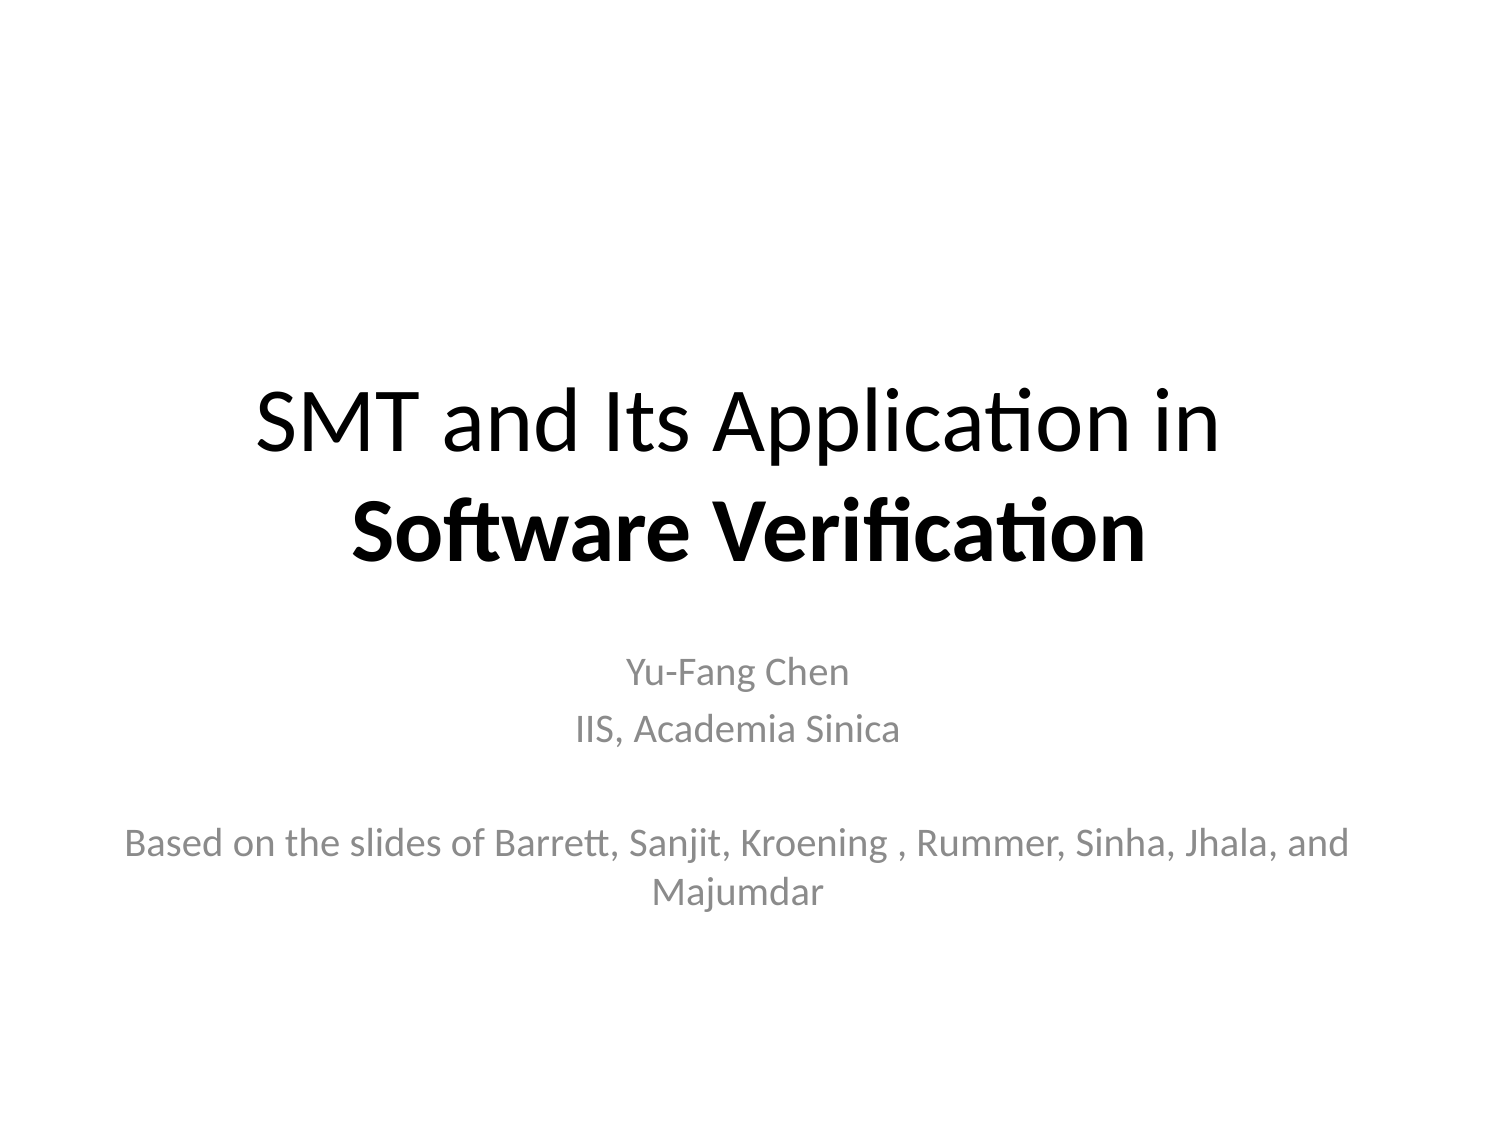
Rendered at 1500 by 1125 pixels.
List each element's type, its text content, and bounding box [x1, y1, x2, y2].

subtitle Yu-Fang Chen IIS, Academia Sinica Based on the slides of Barrett, Sanjit, Kroening , Rummer, Sinha, Jhala, and Majumdar [100, 637, 1376, 925]
title SMT and Its Application in Software Verification [112, 349, 1388, 591]
